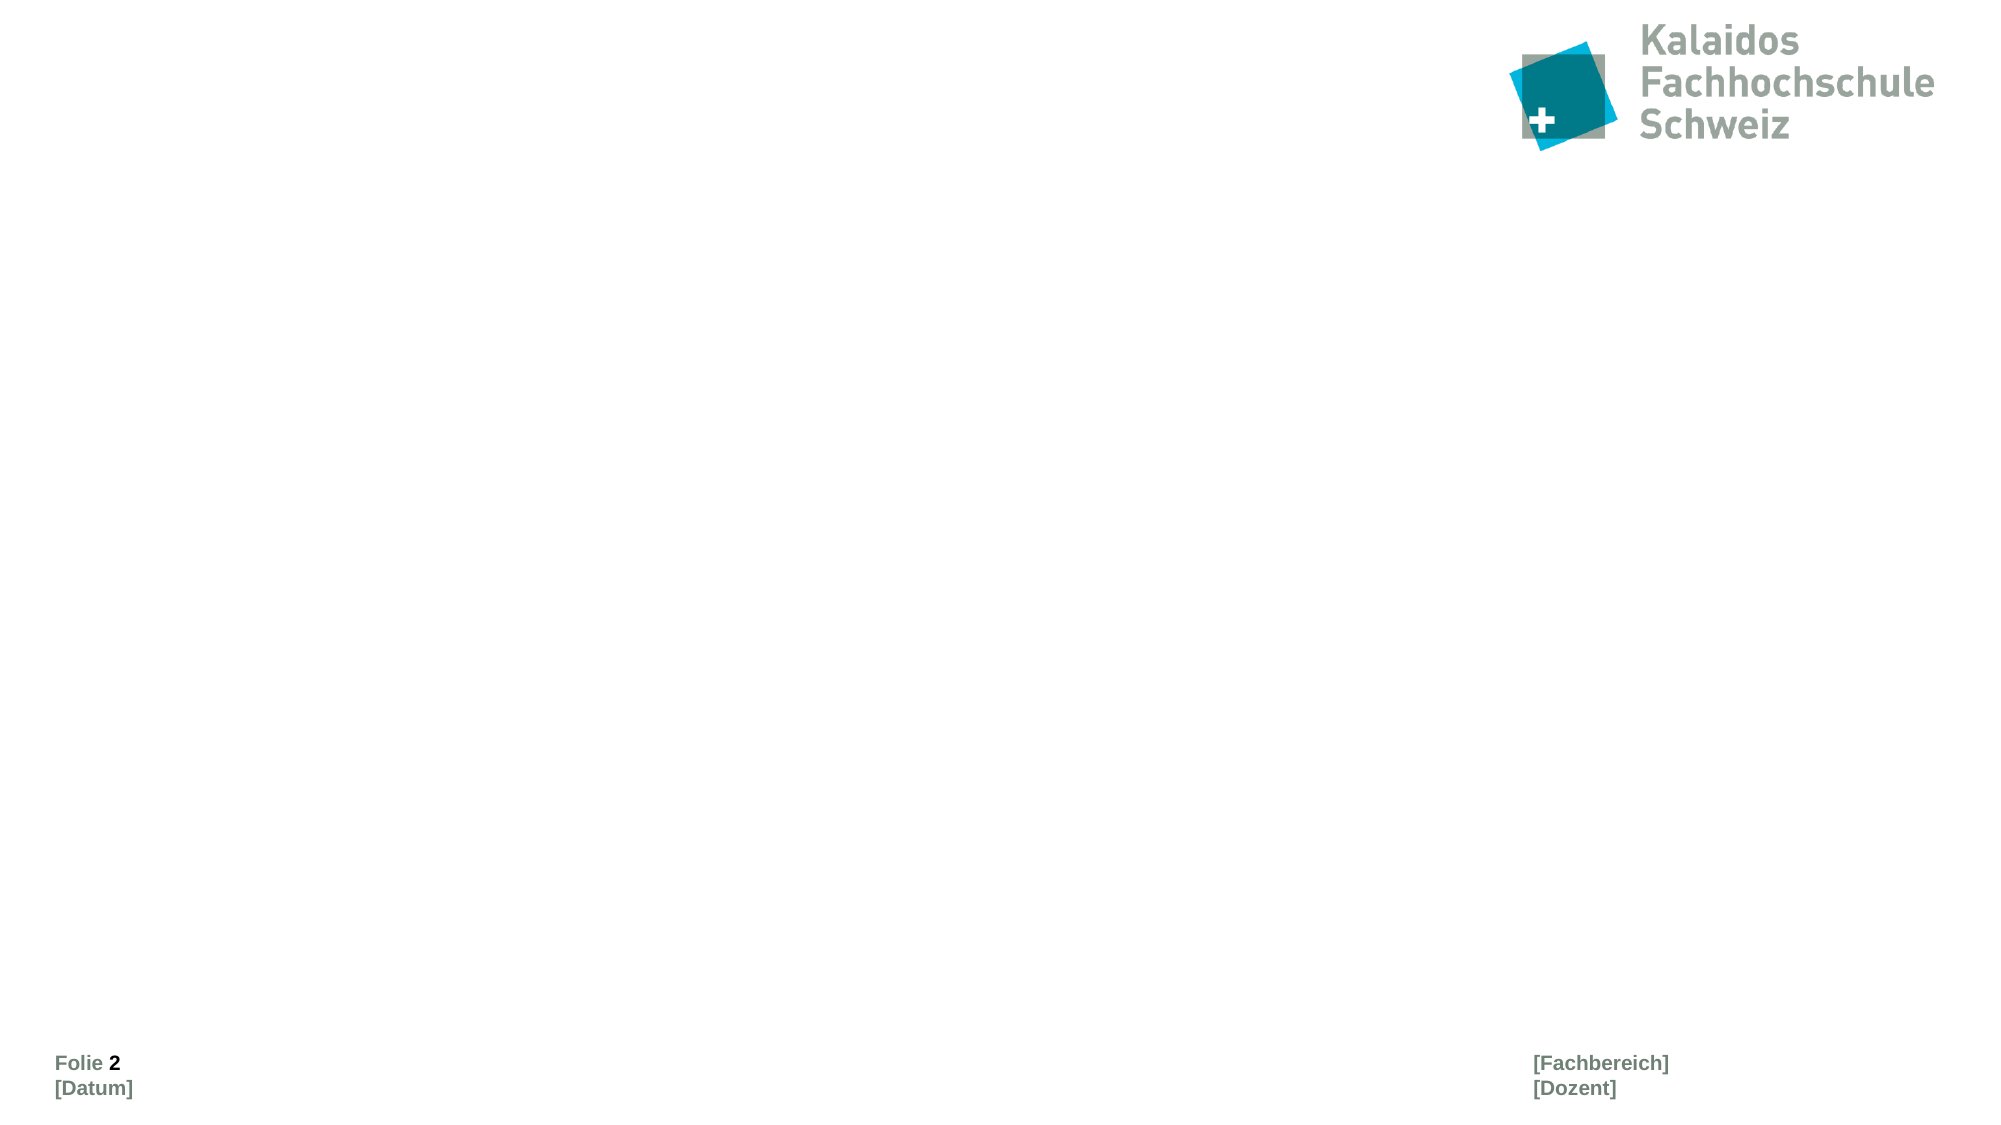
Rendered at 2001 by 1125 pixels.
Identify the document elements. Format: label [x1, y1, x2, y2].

picture [1509, 24, 1934, 151]
